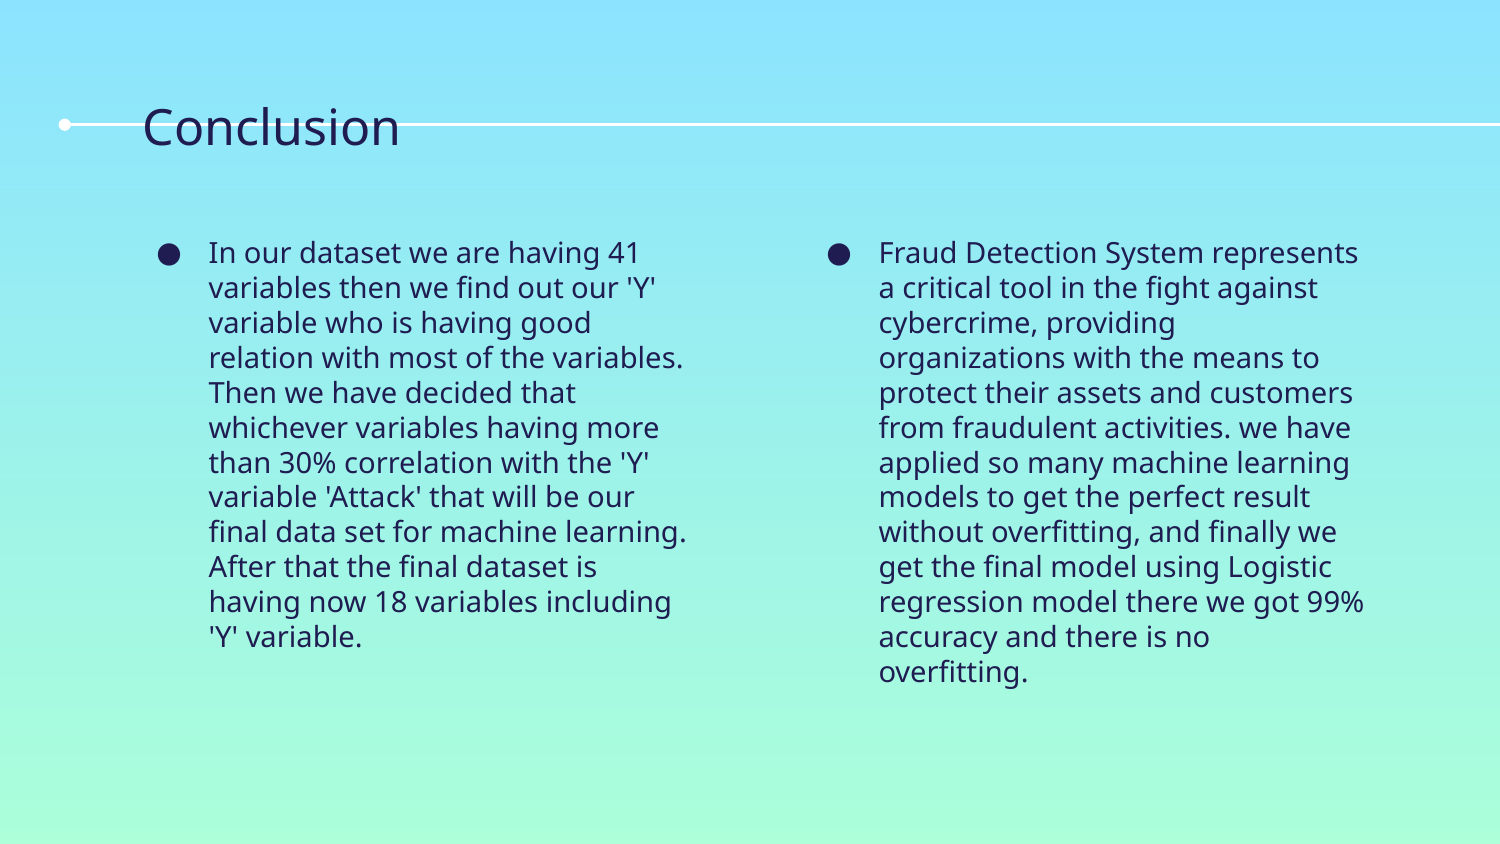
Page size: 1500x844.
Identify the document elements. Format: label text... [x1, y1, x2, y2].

list In our dataset we are having 41 variables then we find out our 'Y' variable who is having good relation with most of the variables. Then we have decided that whichever variables having more than 30% correlation with the 'Y' variable 'Attack' that will be our final data set for machine learning. After that the final dataset is having now 18 variables including 'Y' variable. [118, 219, 712, 756]
title Conclusion [127, 80, 1126, 169]
list Fraud Detection System represents a critical tool in the fight against cybercrime, providing organizations with the means to protect their assets and customers from fraudulent activities. we have applied so many machine learning models to get the perfect result without overfitting, and finally we get the final model using Logistic regression model there we got 99% accuracy and there is no overfitting. [788, 219, 1382, 756]
